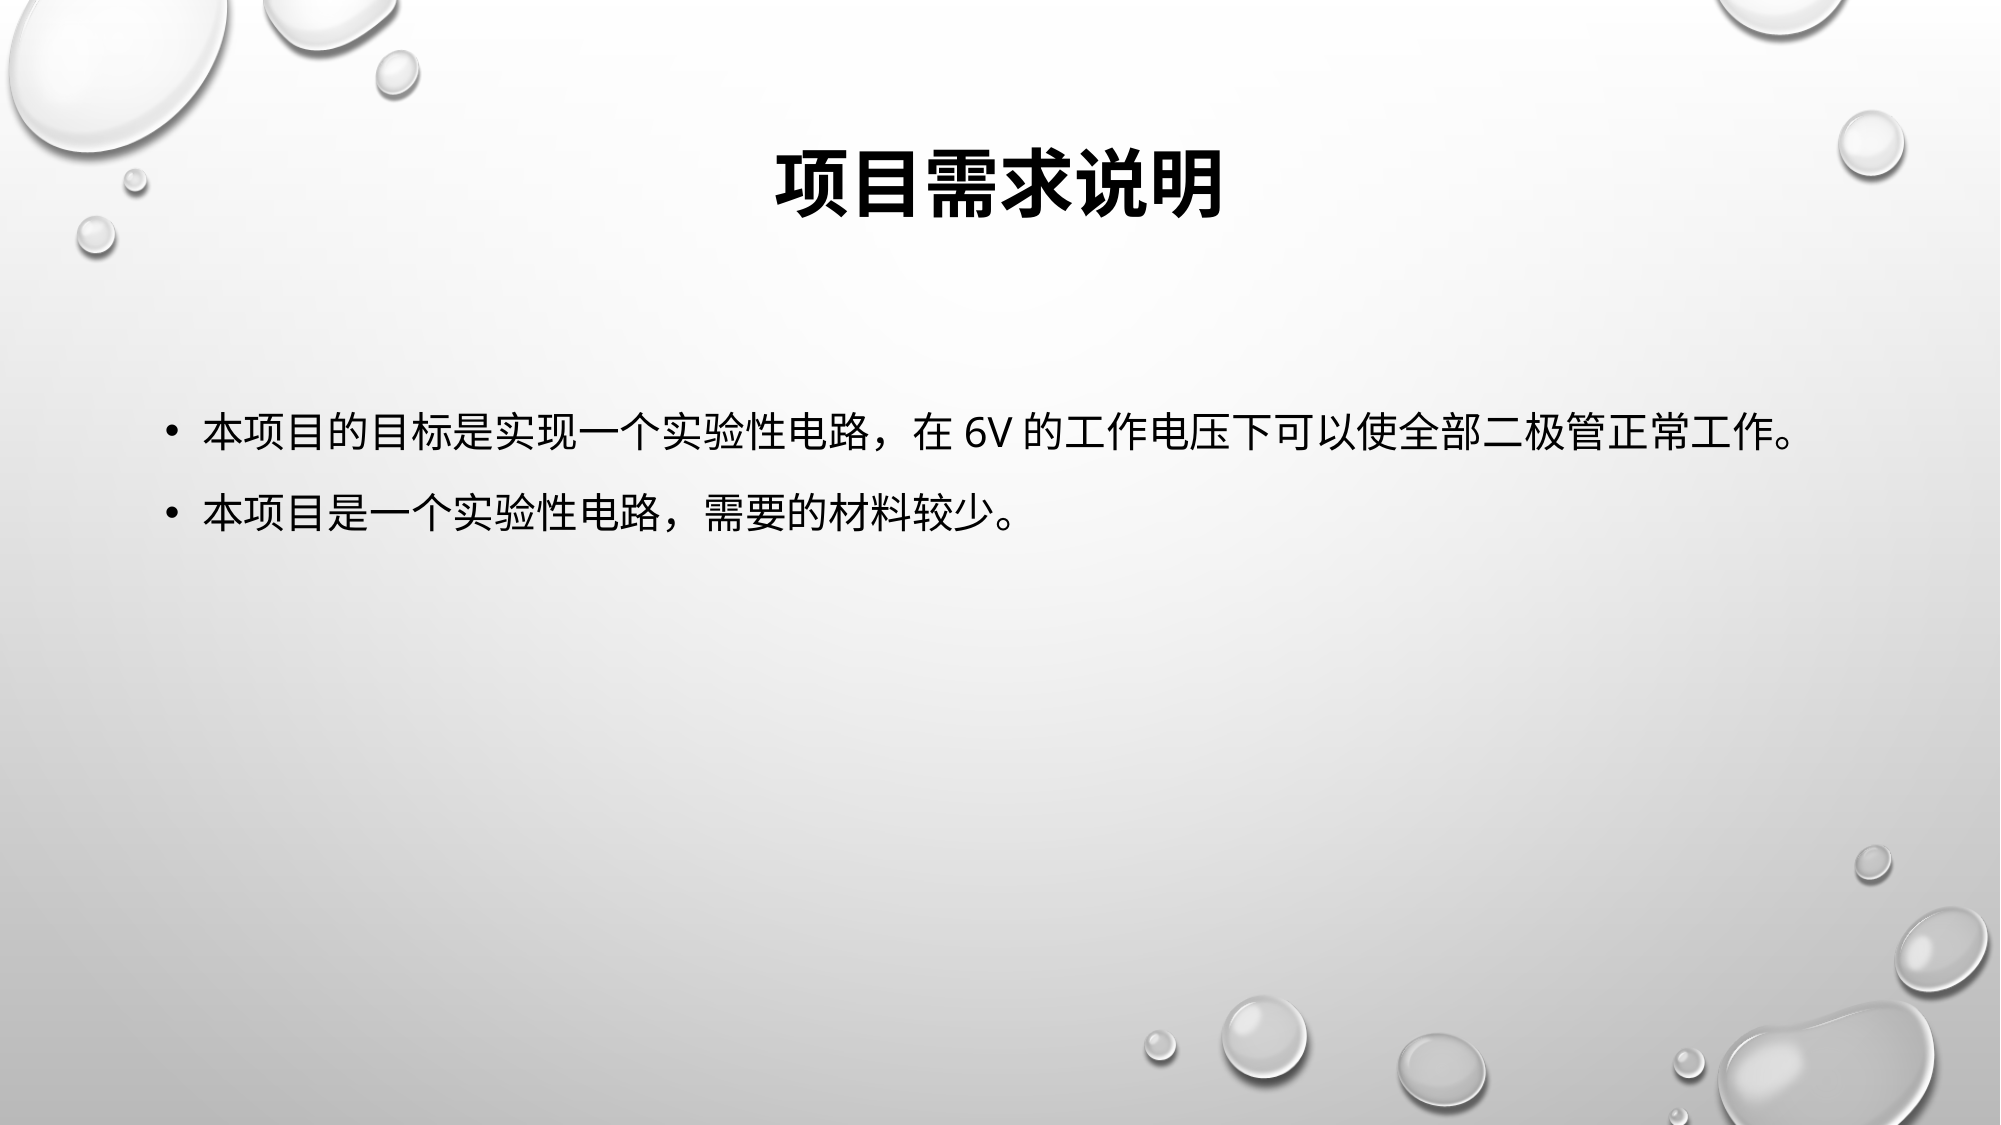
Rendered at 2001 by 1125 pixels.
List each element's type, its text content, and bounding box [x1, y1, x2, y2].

list 本项目的目标是实现一个实验性电路，在6V的工作电压下可以使全部二极管正常工作。 本项目是一个实验性电路，需要的材料较少。 [149, 388, 1850, 950]
title 项目需求说明 [149, 101, 1851, 364]
picture [0, 0, 2000, 1125]
